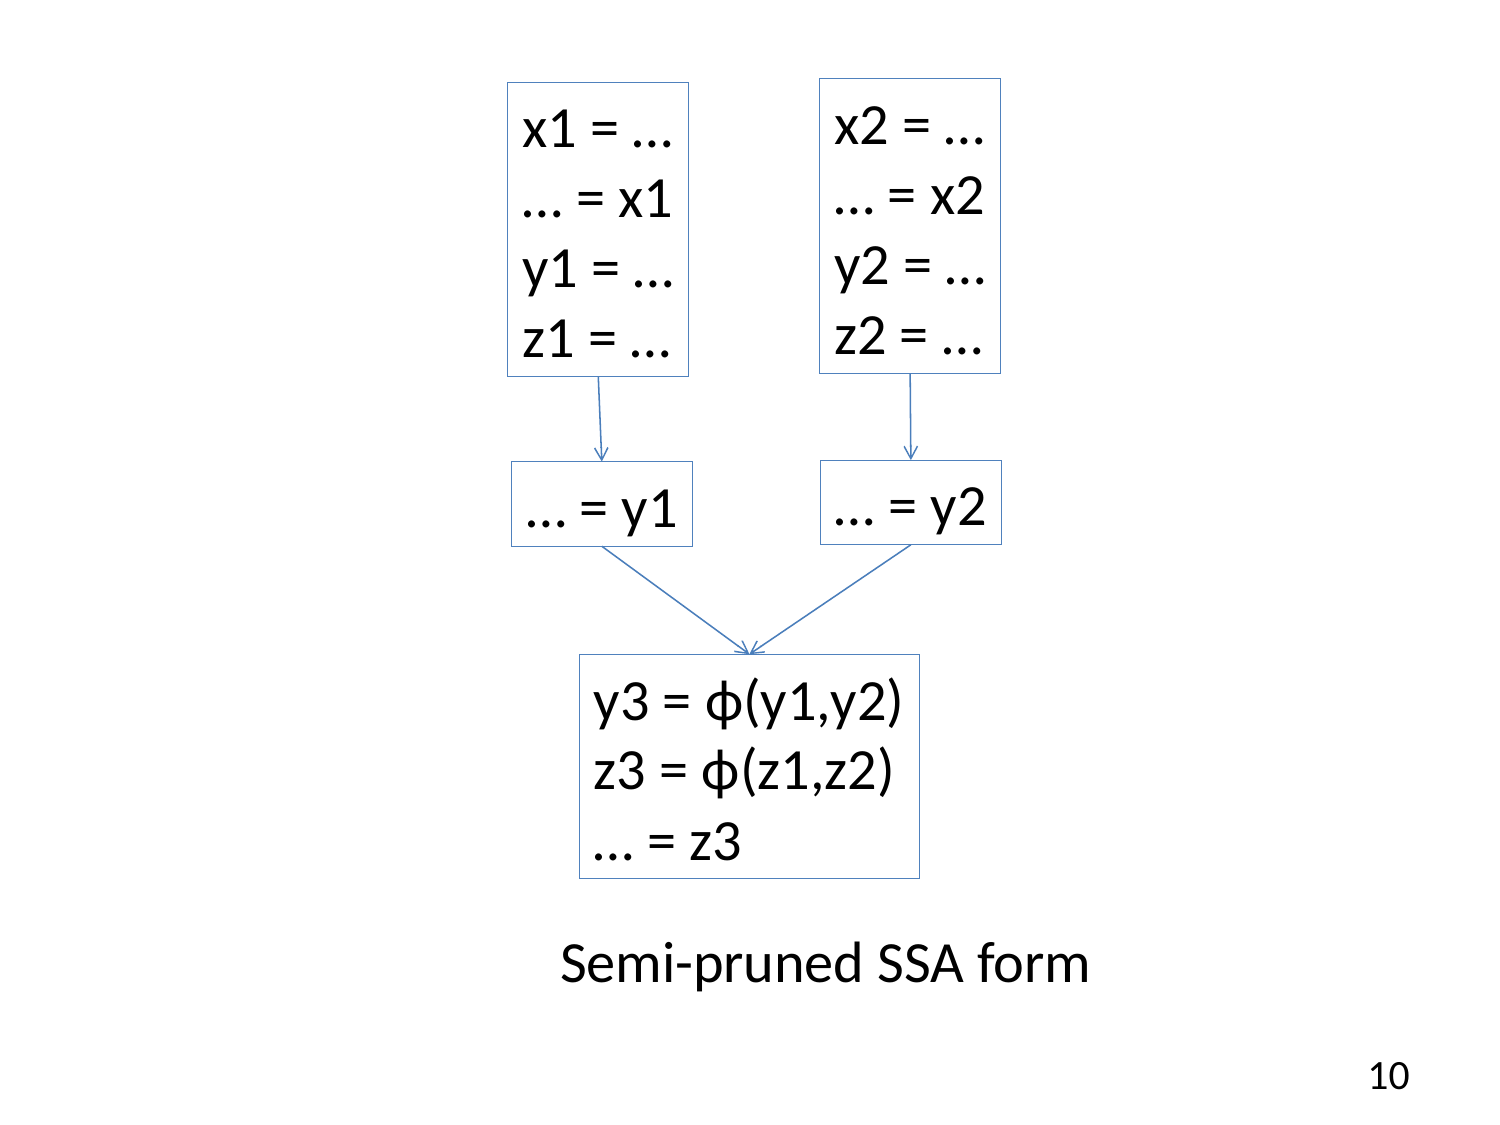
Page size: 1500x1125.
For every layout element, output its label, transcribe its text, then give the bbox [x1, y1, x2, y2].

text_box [499, 78, 1014, 882]
text_box Semi-pruned SSA form [545, 916, 1107, 1002]
slide_number 10 [1074, 1042, 1425, 1103]
